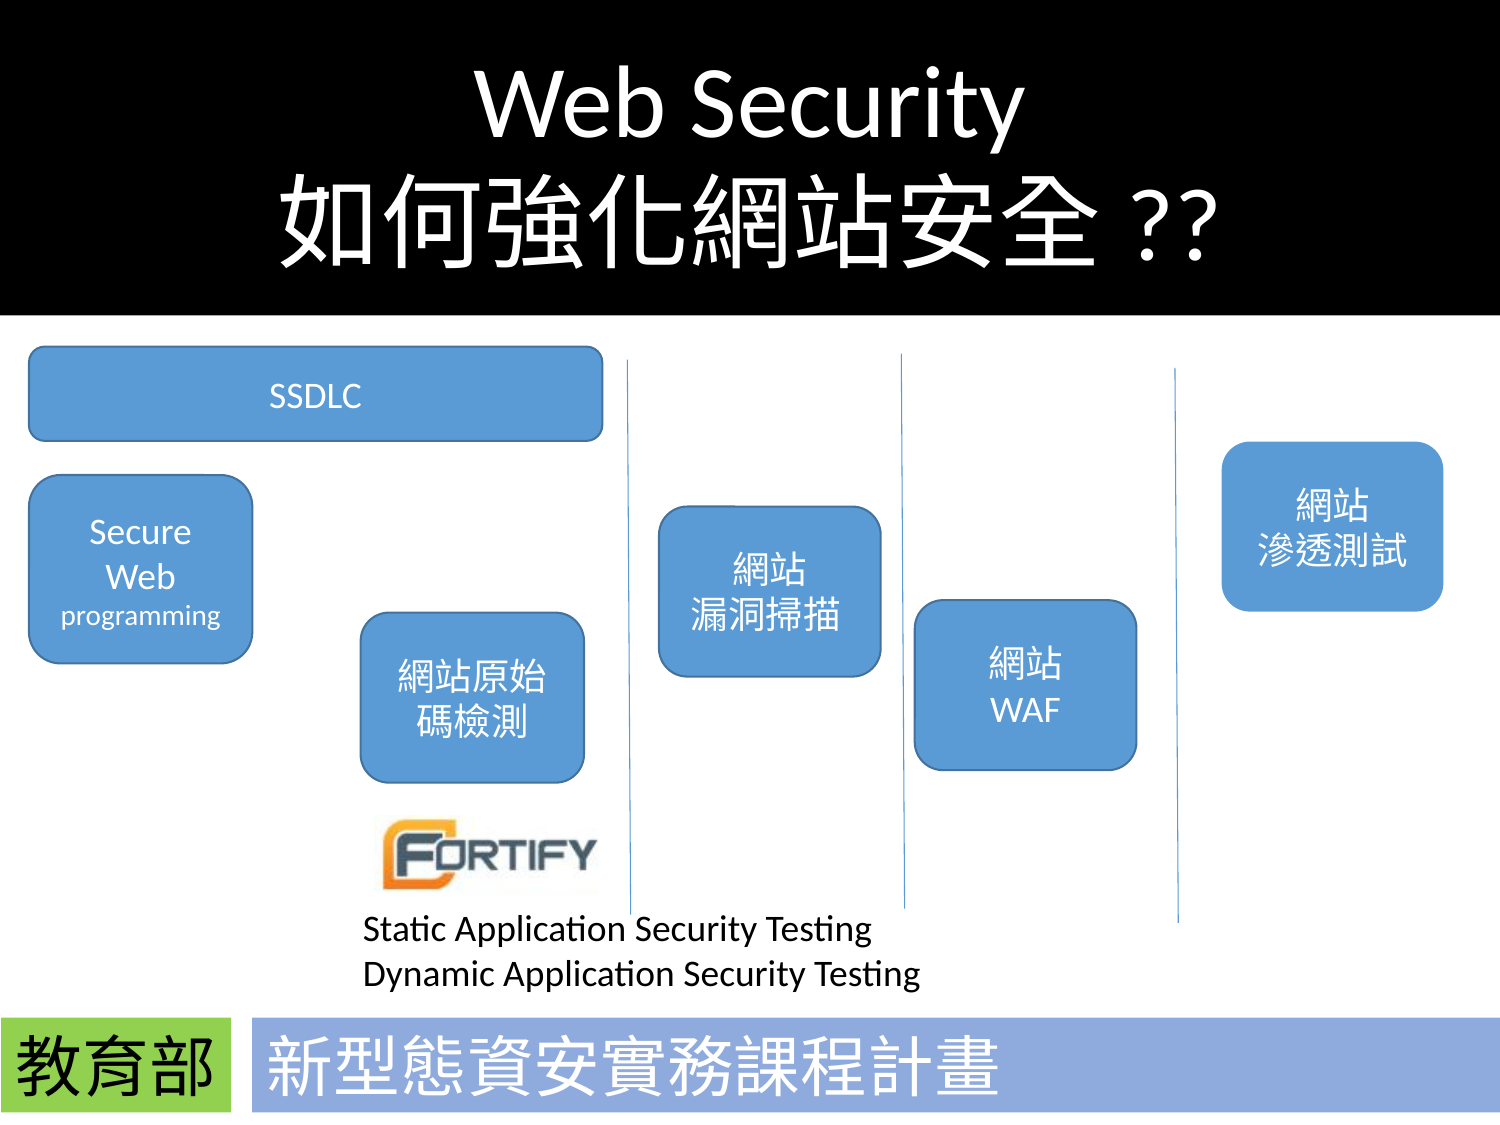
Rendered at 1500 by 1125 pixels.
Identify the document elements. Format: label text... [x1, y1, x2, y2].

text_box Secure Web programming [27, 473, 254, 665]
text_box Web Security 如何強化網站安全?? [0, 0, 1500, 317]
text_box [901, 353, 905, 909]
picture [373, 815, 599, 899]
text_box Static Application Security Testing Dynamic Application Security Testing [348, 896, 1087, 1002]
text_box 網站原始碼檢測 [359, 611, 586, 784]
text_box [627, 359, 631, 915]
text_box 網站 漏洞掃描 [657, 505, 882, 678]
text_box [0, 1017, 1500, 1114]
text_box 網站 WAF [913, 599, 1138, 772]
text_box 網站 滲透測試 [1220, 440, 1445, 613]
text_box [1174, 367, 1179, 923]
text_box SSDLC [27, 345, 604, 442]
